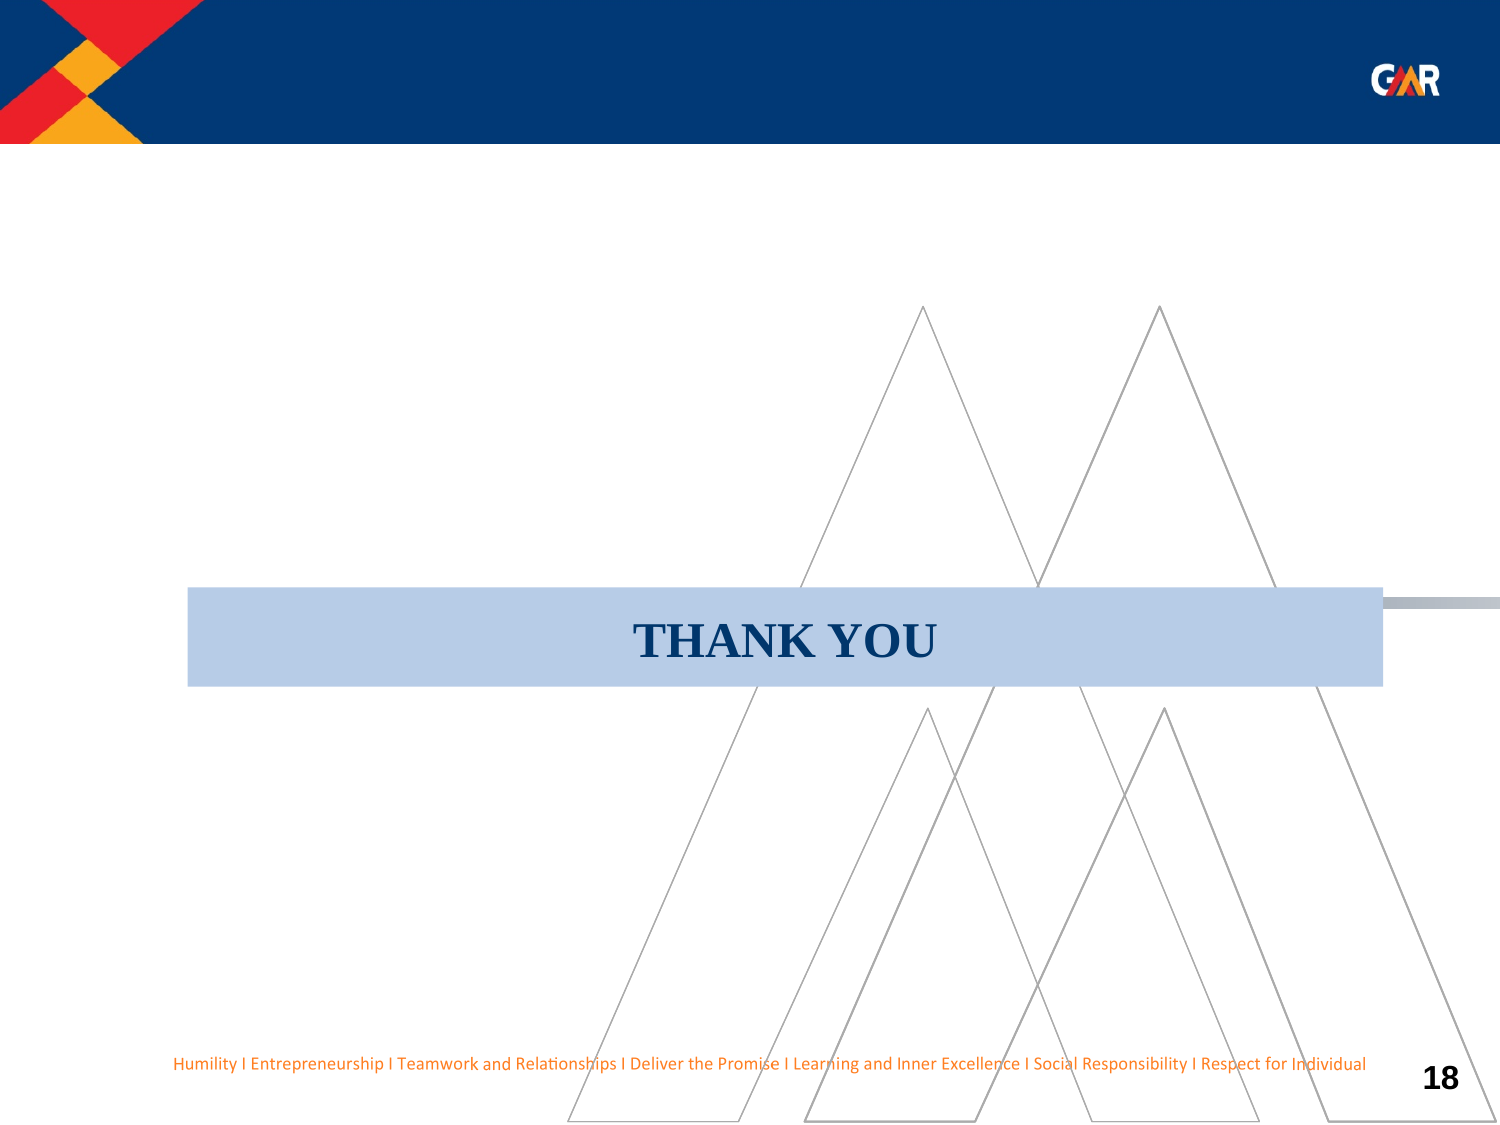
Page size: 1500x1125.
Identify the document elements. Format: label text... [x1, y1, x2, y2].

picture [0, 0, 1500, 144]
picture [988, 1043, 1081, 1097]
picture [751, 1043, 837, 1097]
title THANK YOU [187, 587, 1384, 687]
picture [139, 1043, 601, 1097]
picture [817, 1043, 1009, 1097]
picture [1299, 1043, 1403, 1097]
picture [1229, 1043, 1317, 1097]
picture [1062, 1043, 1248, 1097]
picture [580, 1043, 773, 1097]
